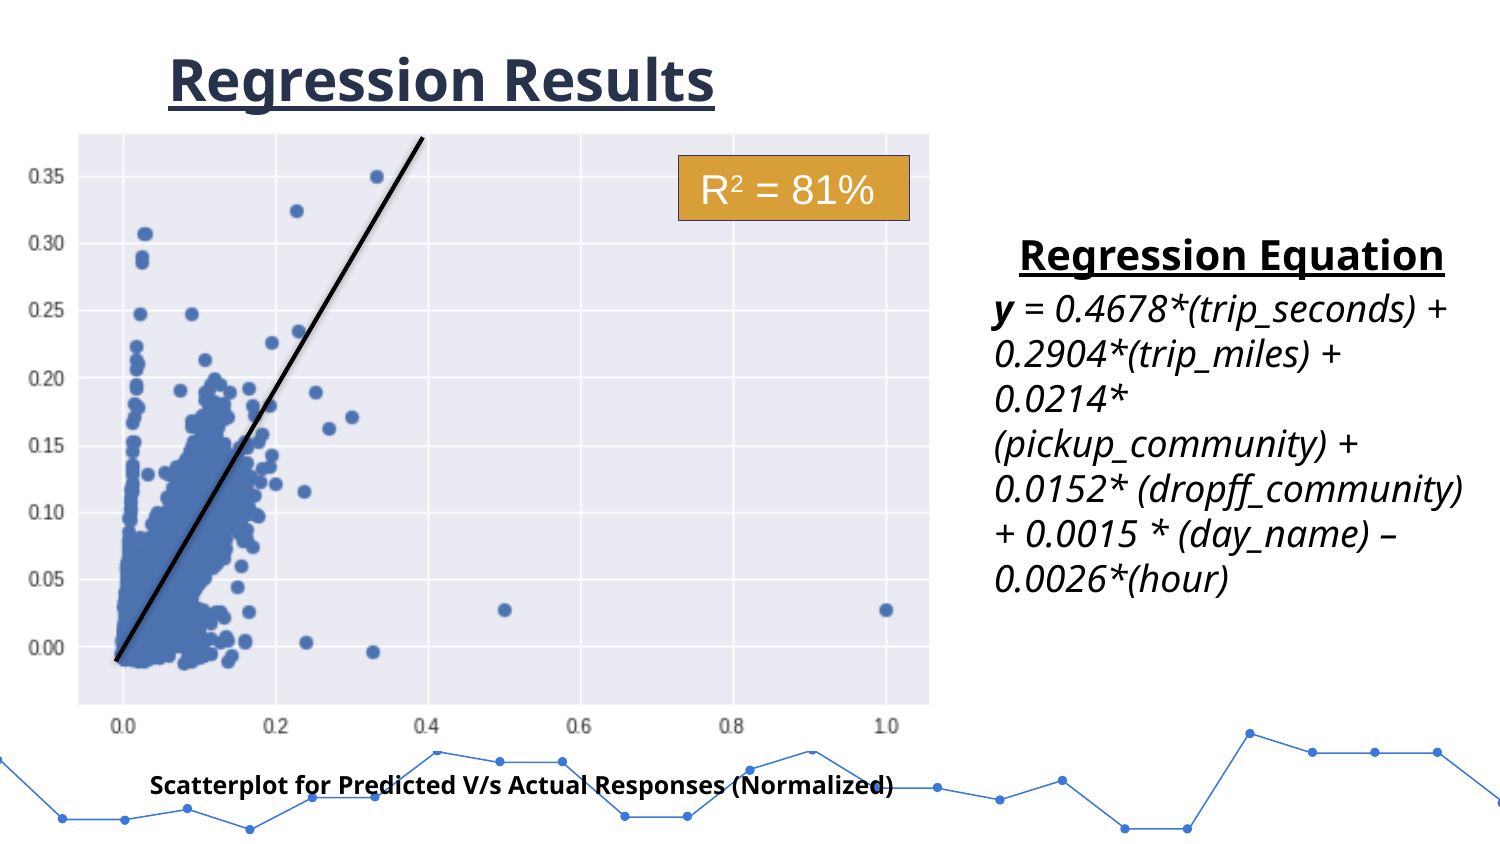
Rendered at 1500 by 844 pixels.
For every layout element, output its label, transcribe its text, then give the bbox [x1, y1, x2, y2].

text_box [14, 121, 944, 752]
text_box Regression Equation [979, 221, 1486, 286]
text_box y = 0.4678*(trip_seconds) + 0.2904*(trip_miles) + 0.0214* (pickup_community) + 0.0152* (dropff_community) + 0.0015 * (day_name) – 0.0026*(hour) [979, 286, 1486, 608]
text_box Scatterplot for Predicted V/s Actual Responses (Normalized) [101, 762, 943, 807]
text_box Regression Results [153, 36, 1324, 121]
